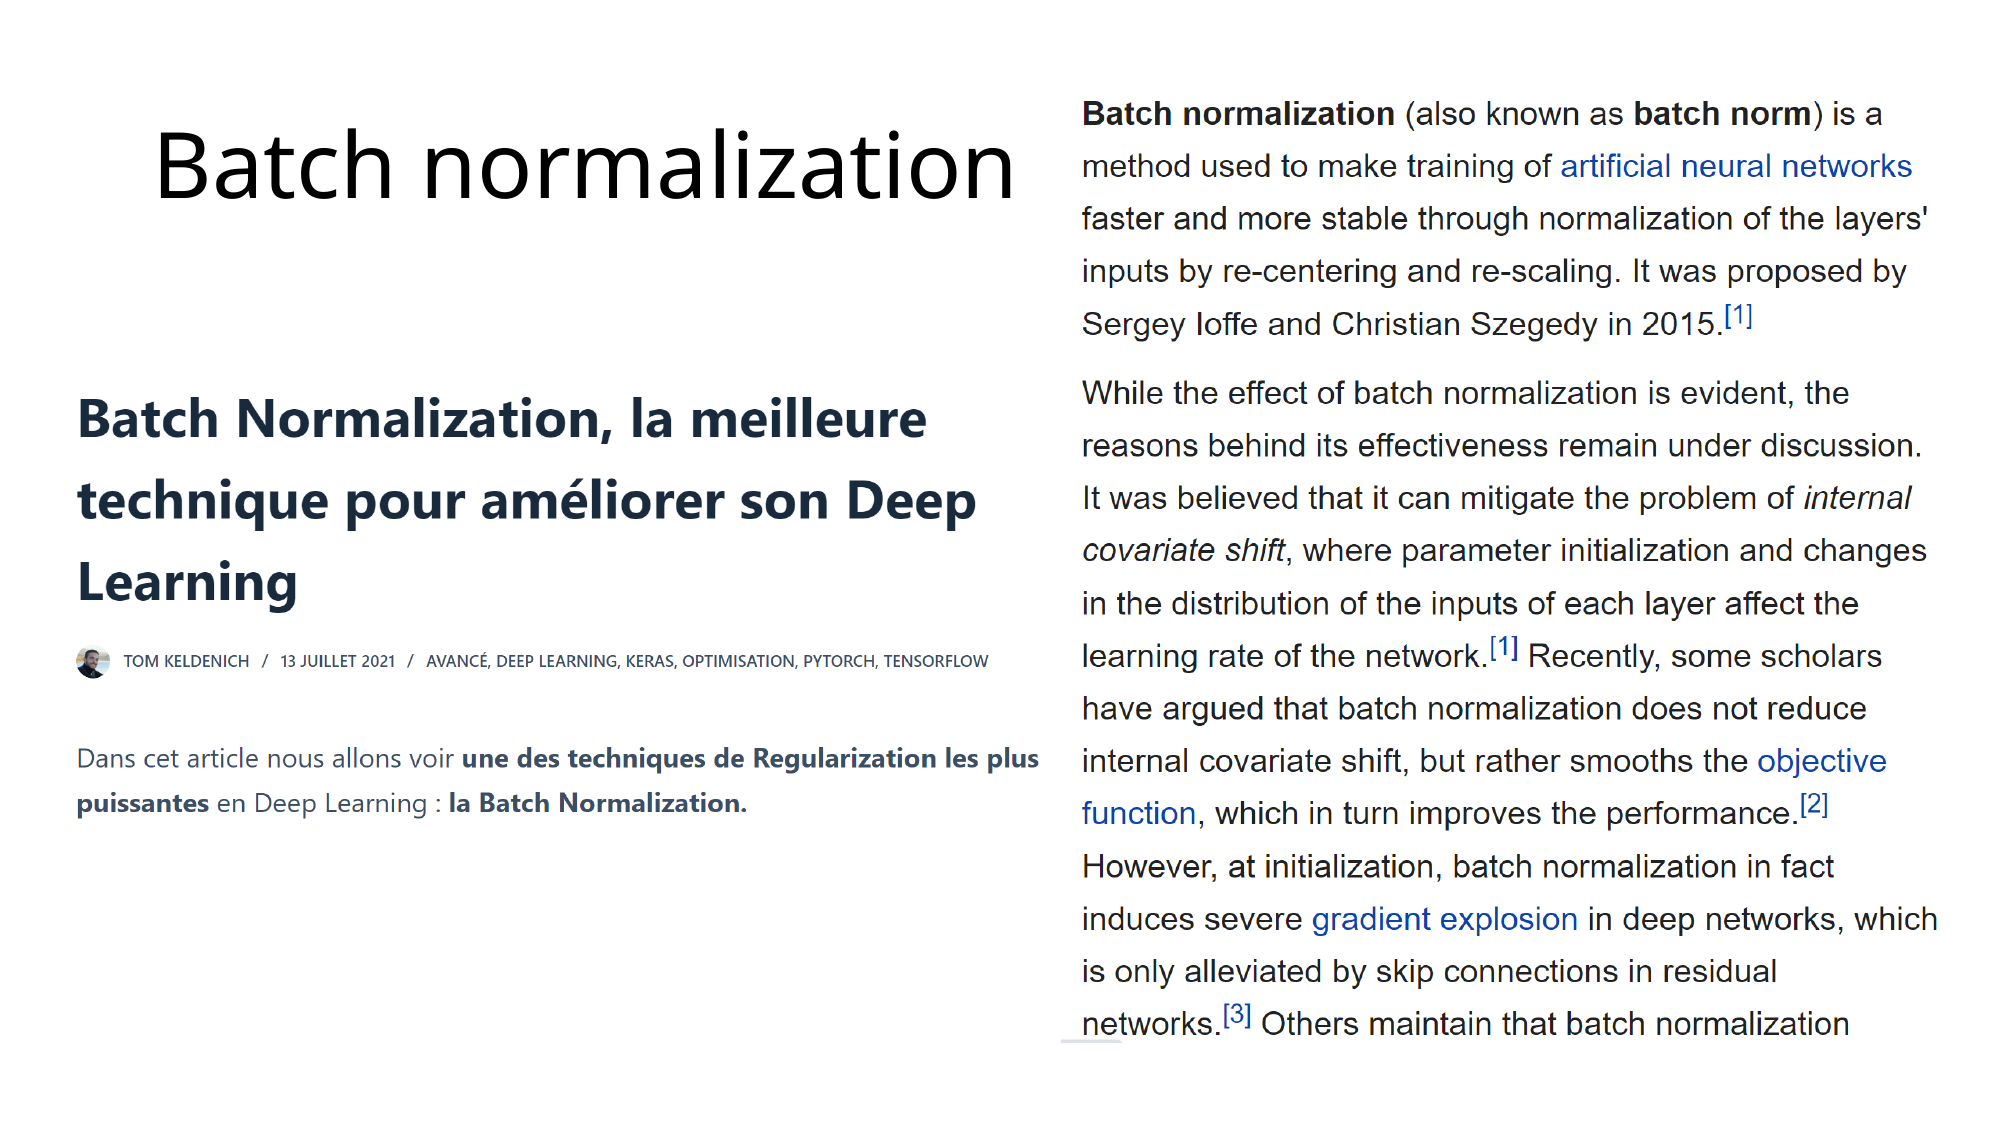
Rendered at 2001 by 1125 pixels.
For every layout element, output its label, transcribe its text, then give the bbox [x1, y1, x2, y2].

picture [48, 82, 1952, 1043]
title Batch normalization [137, 59, 1863, 278]
